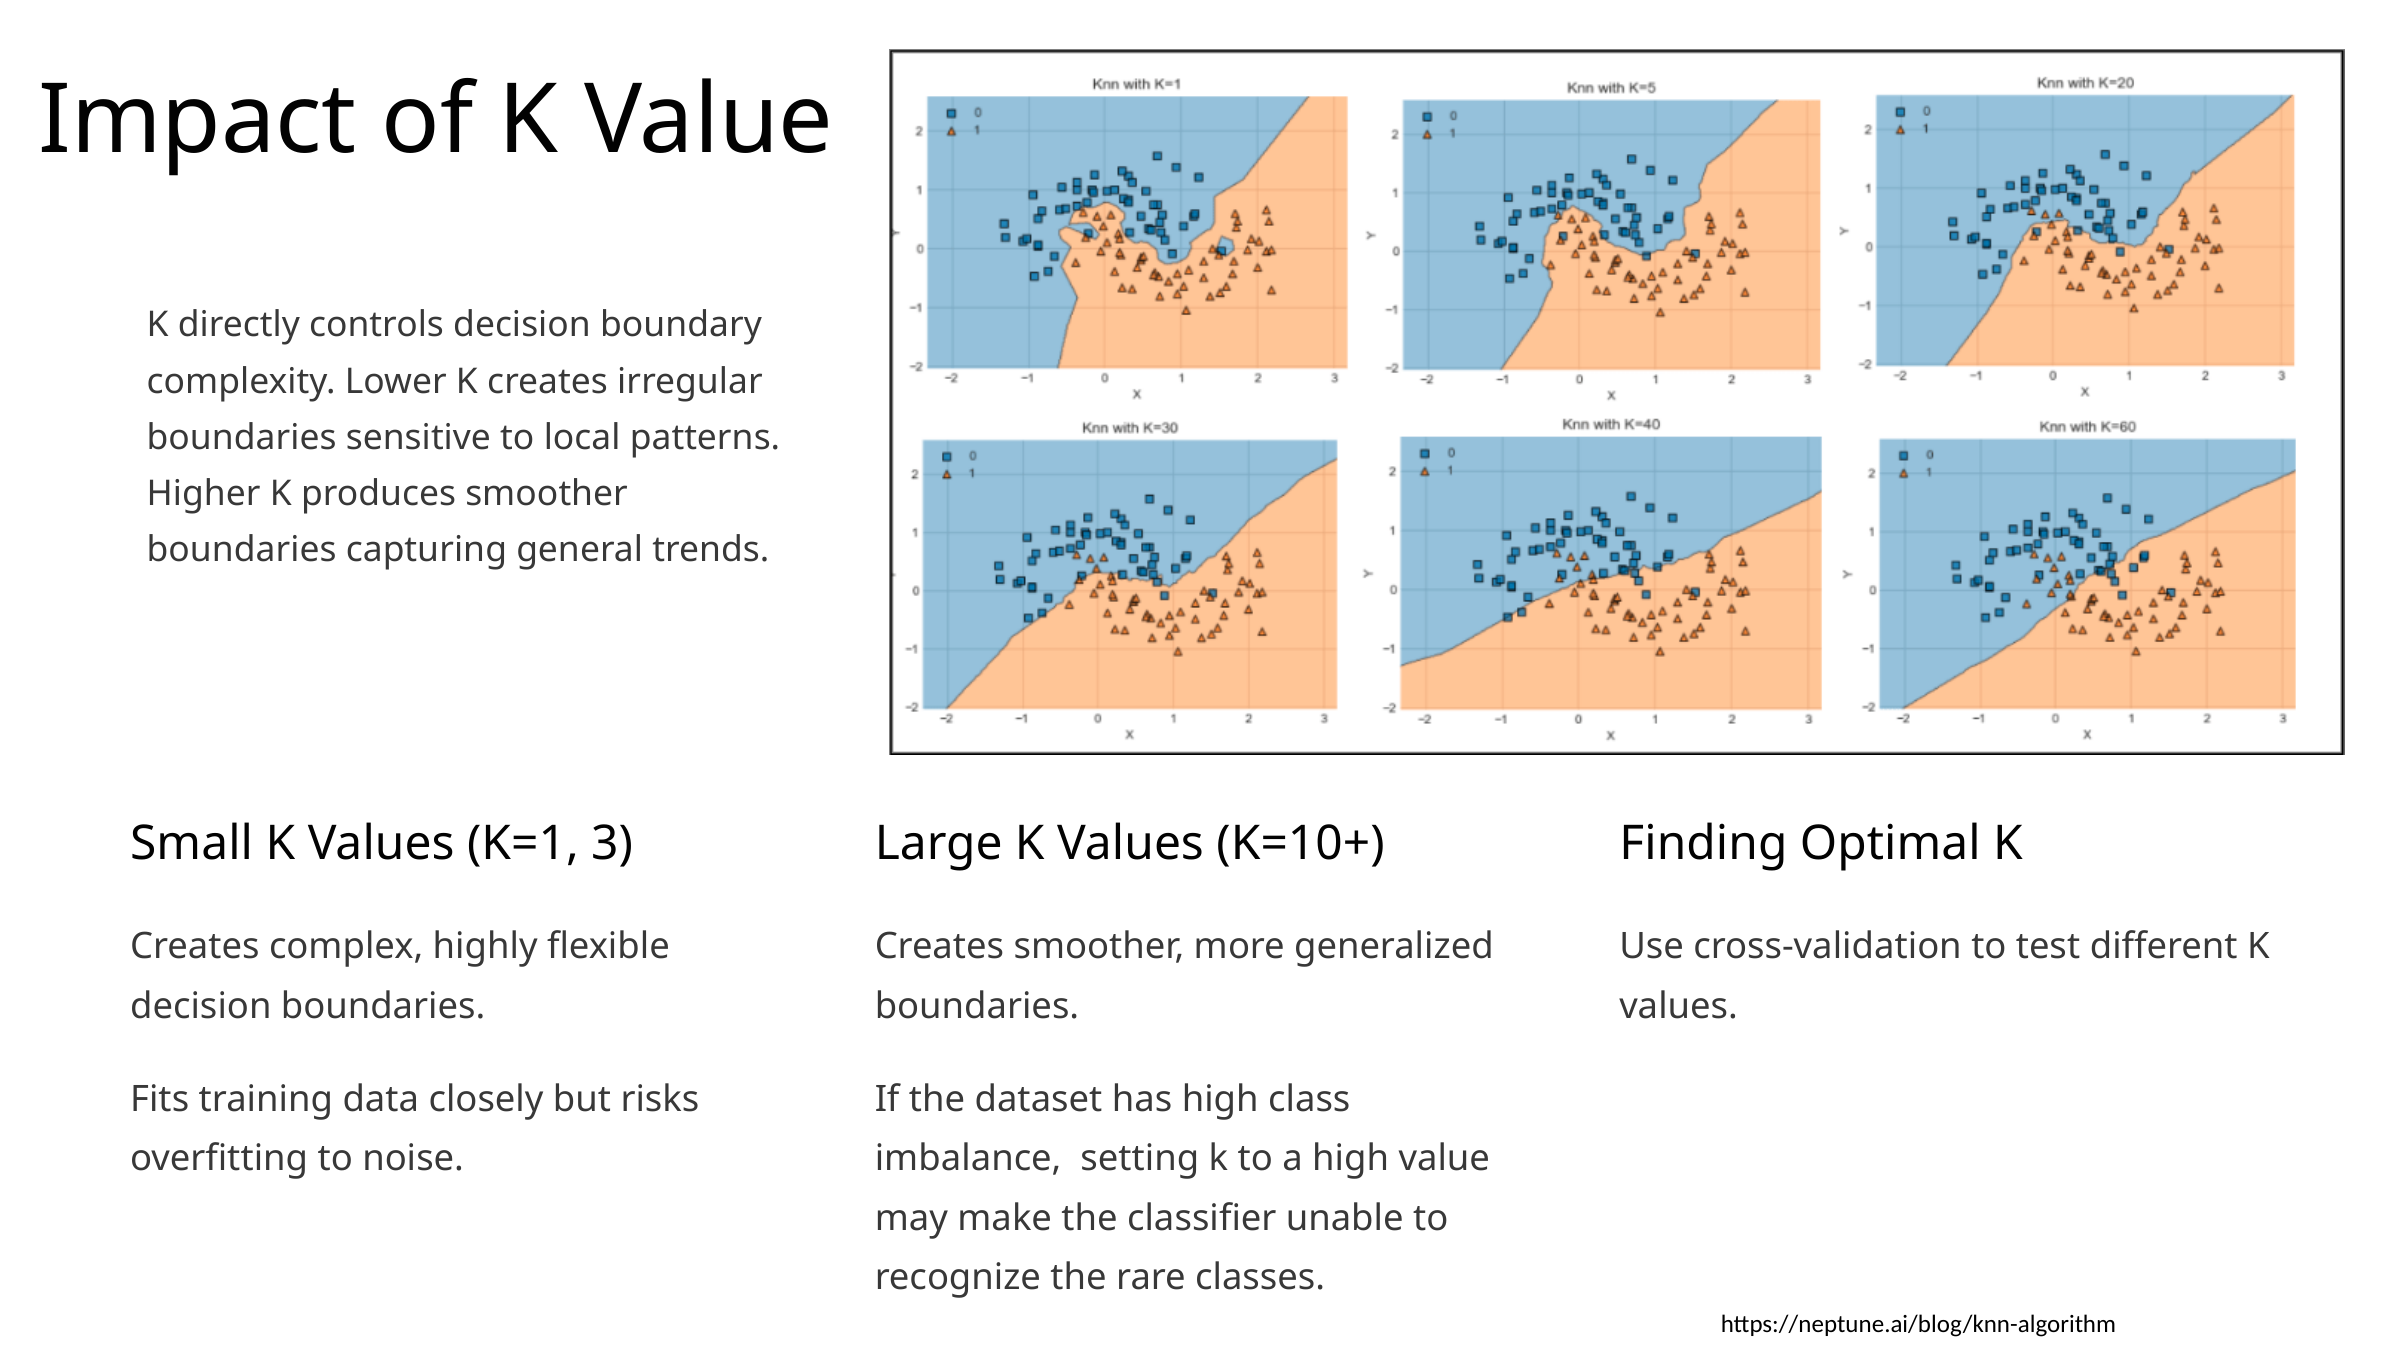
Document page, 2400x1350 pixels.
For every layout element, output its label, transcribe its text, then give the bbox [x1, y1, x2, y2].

text_box Creates complex, highly flexible decision boundaries. [130, 906, 783, 1026]
text_box Finding Optimal K [1619, 808, 2108, 870]
text_box Small K Values (K=1, 3) [130, 808, 628, 870]
text_box Fits training data closely but risks overfitting to noise. [130, 1059, 783, 1179]
picture [889, 49, 2345, 755]
text_box https://neptune.ai/blog/knn-algorithm [1705, 1300, 2400, 1346]
text_box Use cross-validation to test different K values. [1619, 906, 2272, 1026]
text_box K directly controls decision boundary complexity. Lower K creates irregular boundaries sensitive to local patterns. Higher K produces smoother boundaries capturing general trends. [146, 287, 800, 403]
text_box Large K Values (K=10+) [874, 808, 1373, 870]
text_box Creates smoother, more generalized boundaries. [874, 906, 1528, 1026]
text_box If the dataset has high class imbalance, setting k to a high value may make the classifier unable to recognize the rare classes. [874, 1059, 1528, 1179]
text_box Impact of K Value [38, 49, 723, 137]
